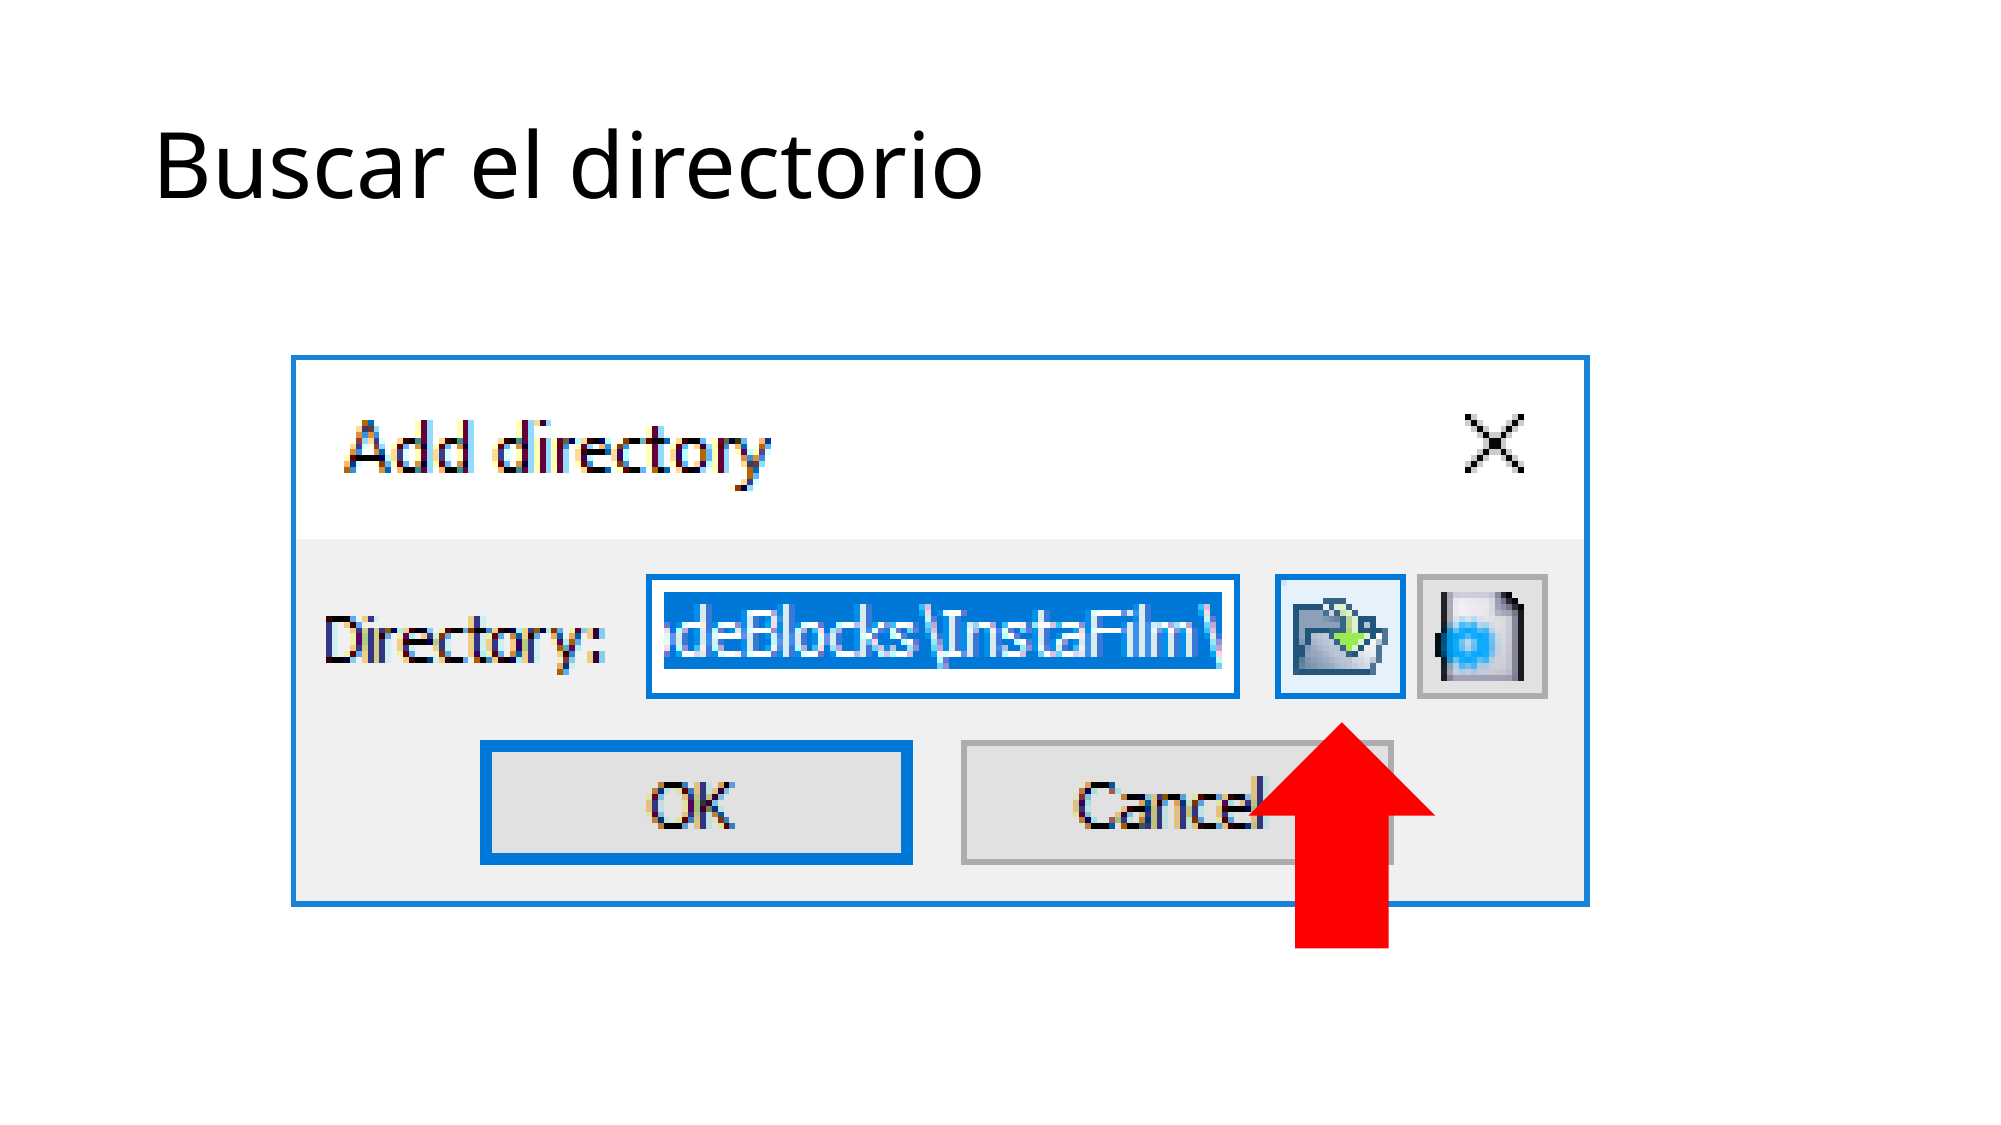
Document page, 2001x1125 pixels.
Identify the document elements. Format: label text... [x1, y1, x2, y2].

title Buscar el directorio [137, 59, 1863, 278]
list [291, 355, 1590, 907]
text_box [1294, 907, 1390, 950]
